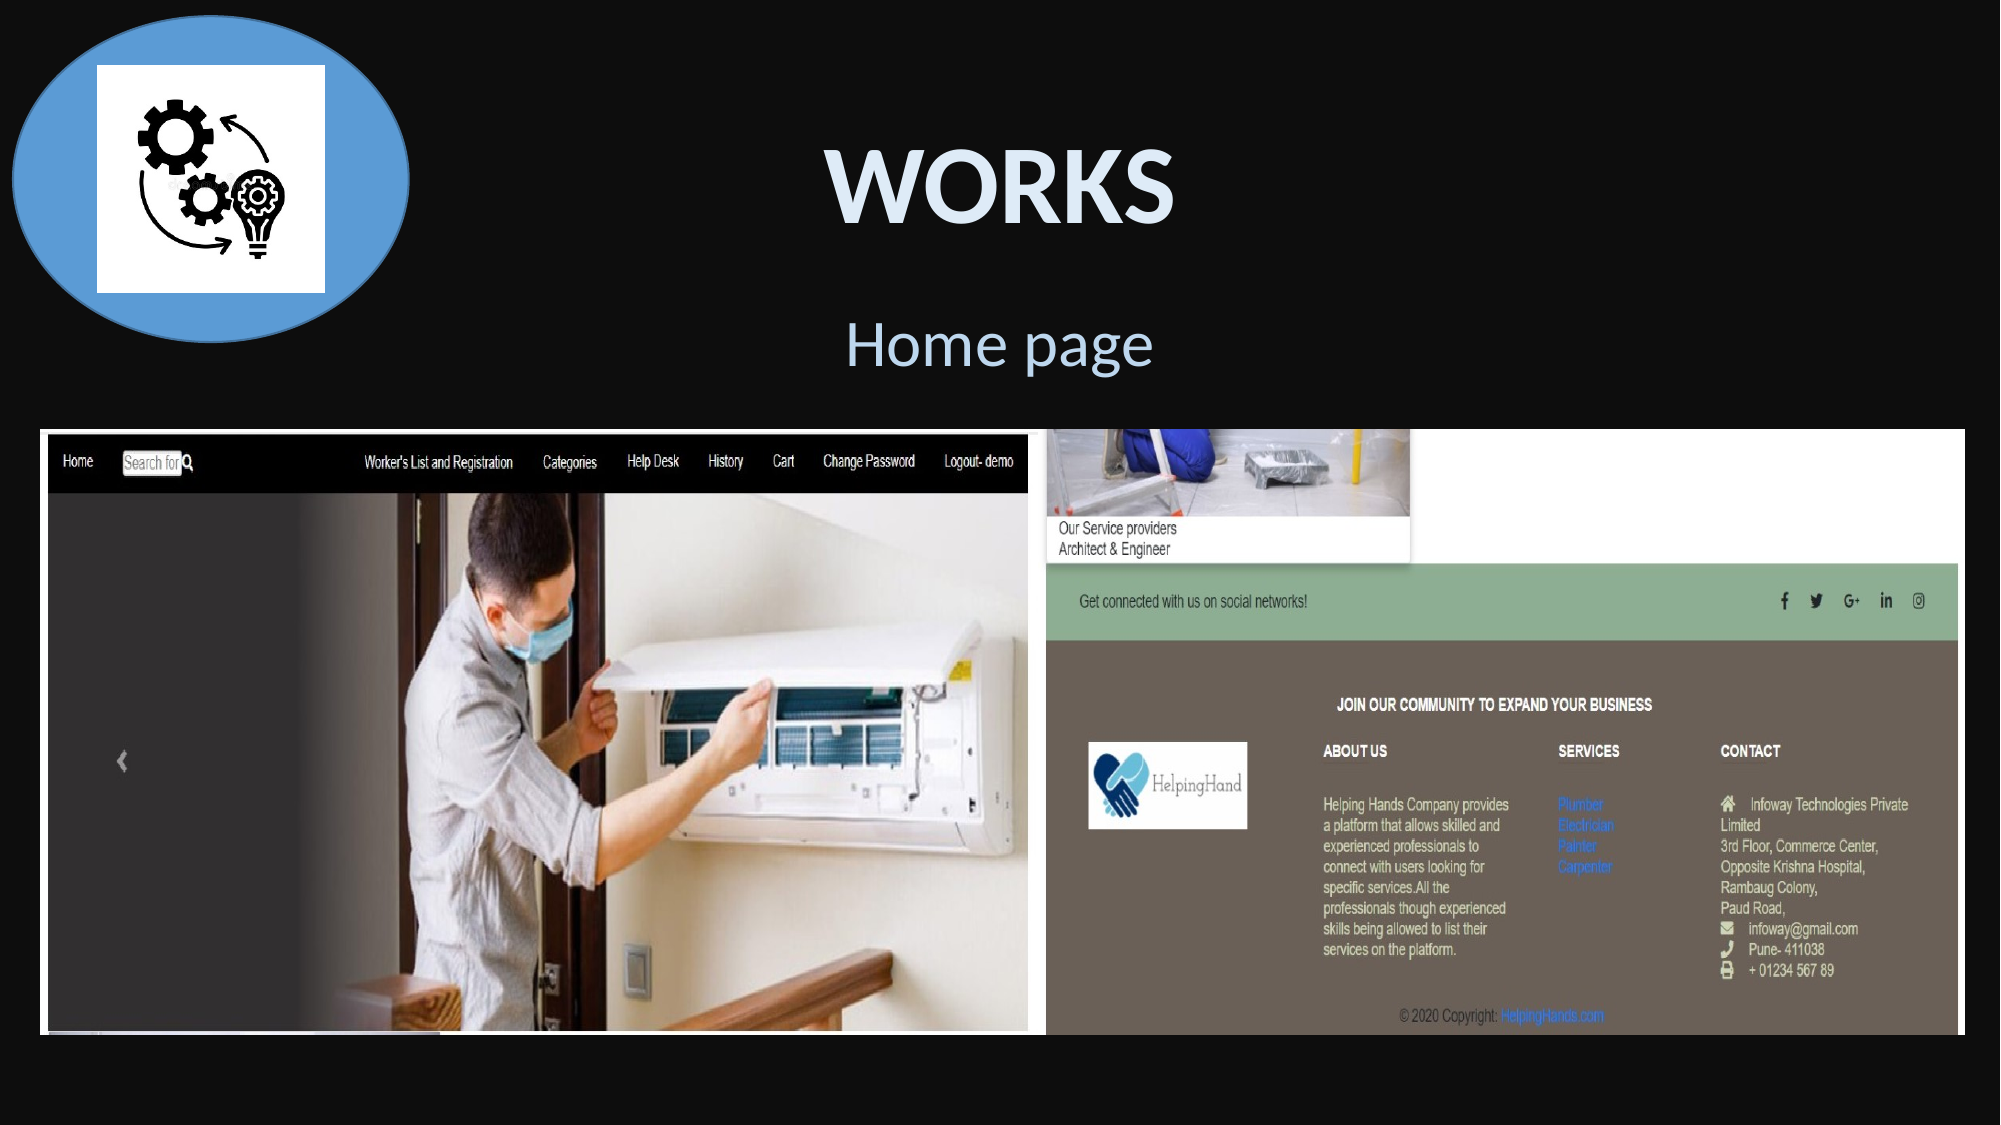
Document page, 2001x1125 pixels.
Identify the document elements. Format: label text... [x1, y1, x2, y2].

text_box Home page [830, 292, 1170, 388]
text_box WORKS [807, 103, 1192, 254]
picture [40, 429, 1965, 1035]
text_box [11, 15, 410, 344]
picture [96, 65, 325, 293]
